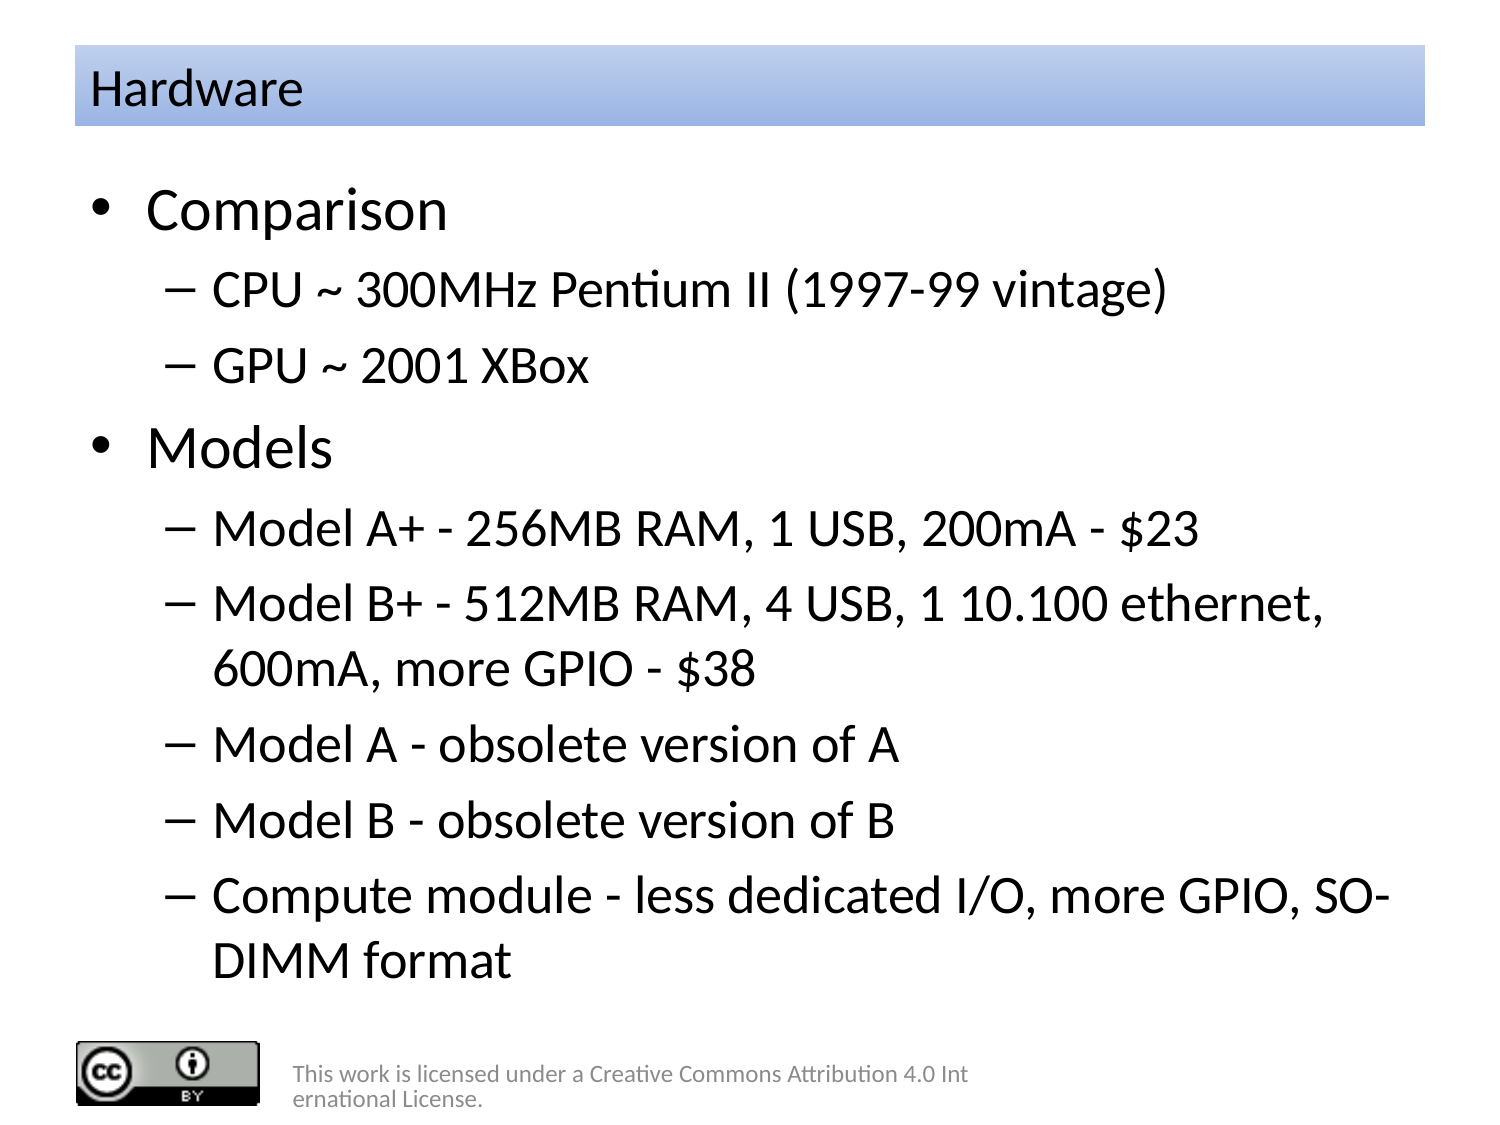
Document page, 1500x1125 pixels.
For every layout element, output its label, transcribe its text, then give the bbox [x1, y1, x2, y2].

picture [76, 1041, 260, 1106]
footer This work is licensed under a Creative Commons Attribution 4.0 International License. [277, 1042, 988, 1103]
list Comparison CPU ~ 300MHz Pentium II (1997-99 vintage) GPU ~ 2001 XBox Models Model A+ - 256MB RAM, 1 USB, 200mA - $23 Model B+ - 512MB RAM, 4 USB, 1 10.100 ethernet, 600mA, more GPIO - $38 Model A - obsolete version of A Model B - obsolete version of B Compute module - less dedicated I/O, more GPIO, SO-DIMM format [75, 160, 1425, 1005]
title Hardware [75, 45, 1425, 126]
